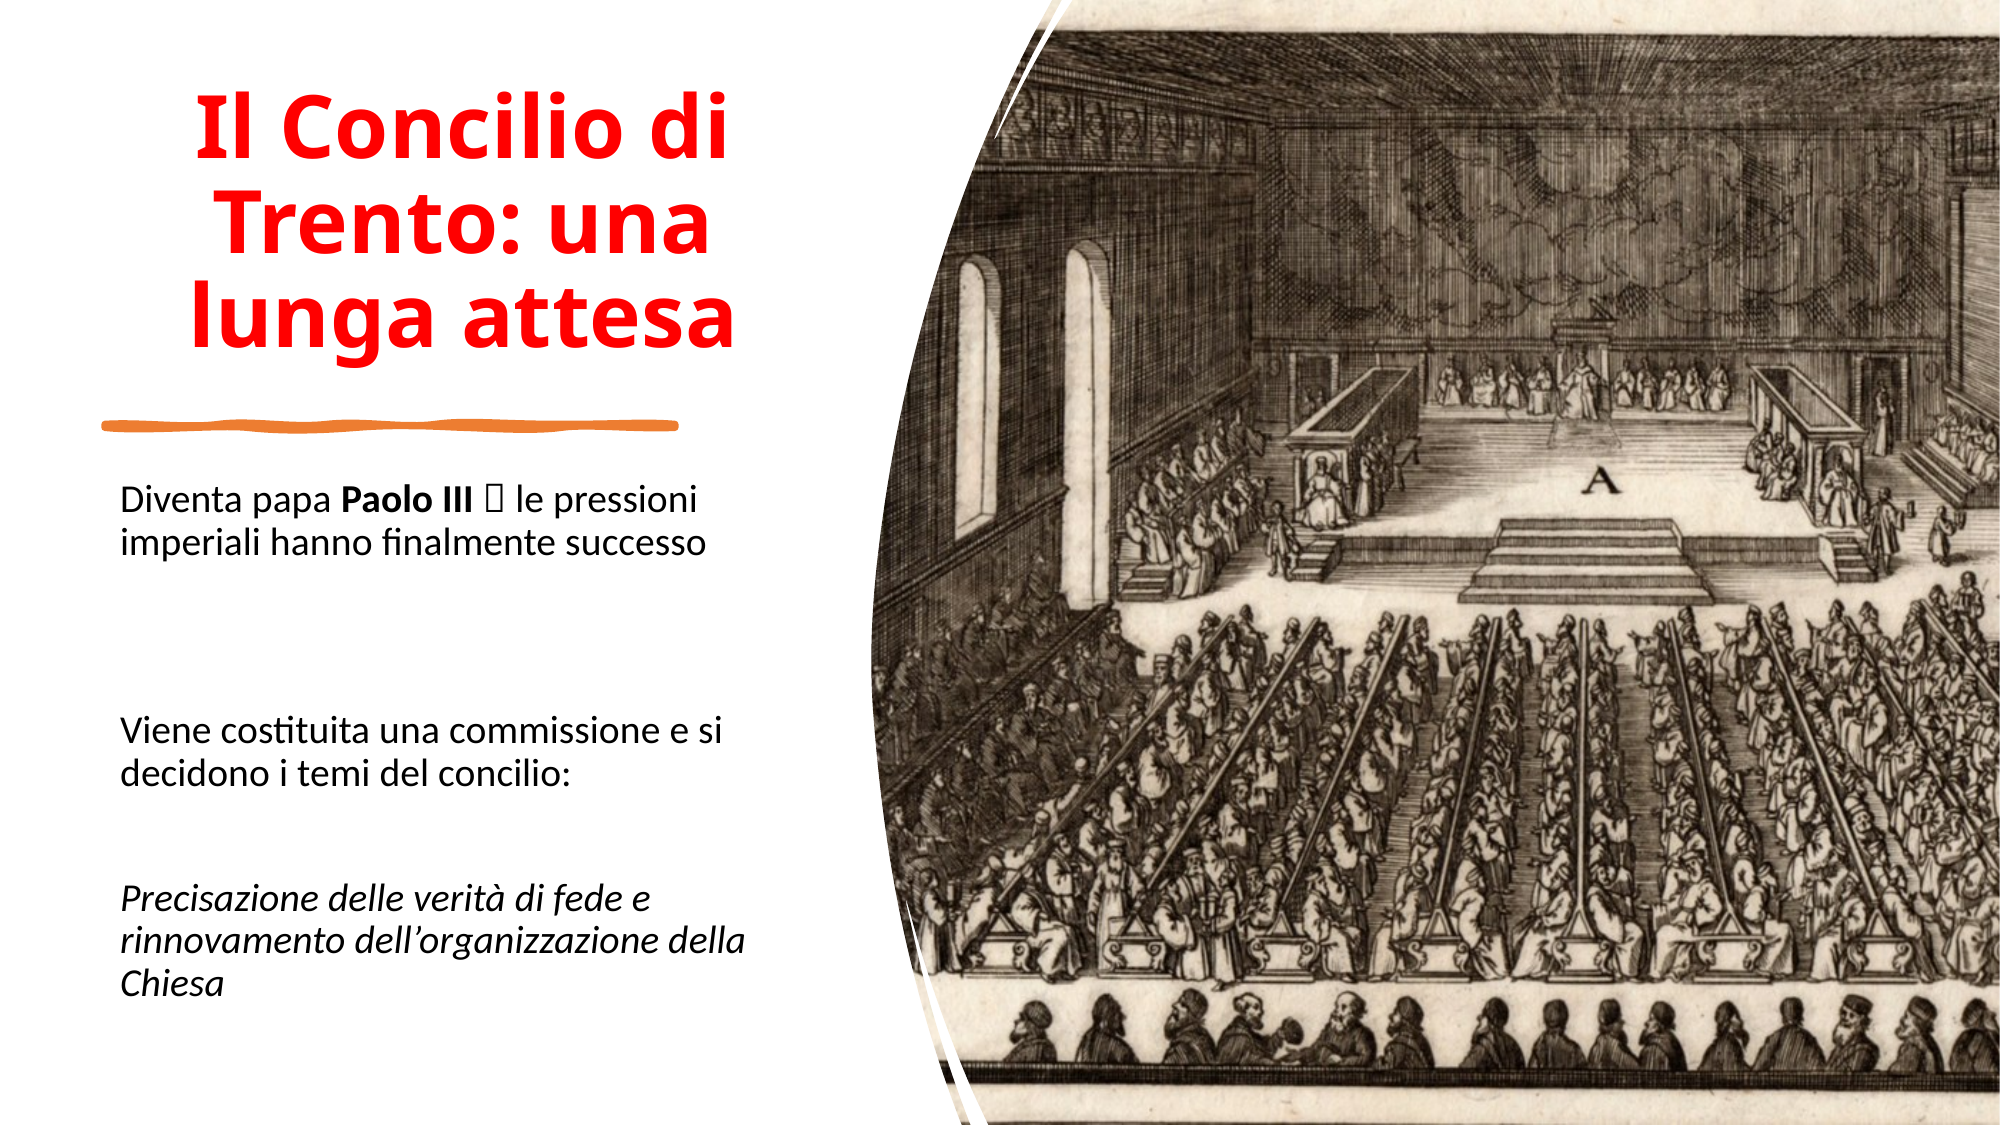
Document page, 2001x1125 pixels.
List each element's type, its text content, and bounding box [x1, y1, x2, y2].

list Diventa papa Paolo III  le pressioni imperiali hanno finalmente successo Viene costituita una commissione e si decidono i temi del concilio: Precisazione delle verità di fede e rinnovamento dell’organizzazione della Chiesa [105, 471, 802, 1016]
title Il Concilio di Trento: una lunga attesa [105, 53, 822, 375]
text_box [0, 0, 871, 1125]
text_box [103, 421, 676, 431]
picture [871, 0, 2000, 1125]
